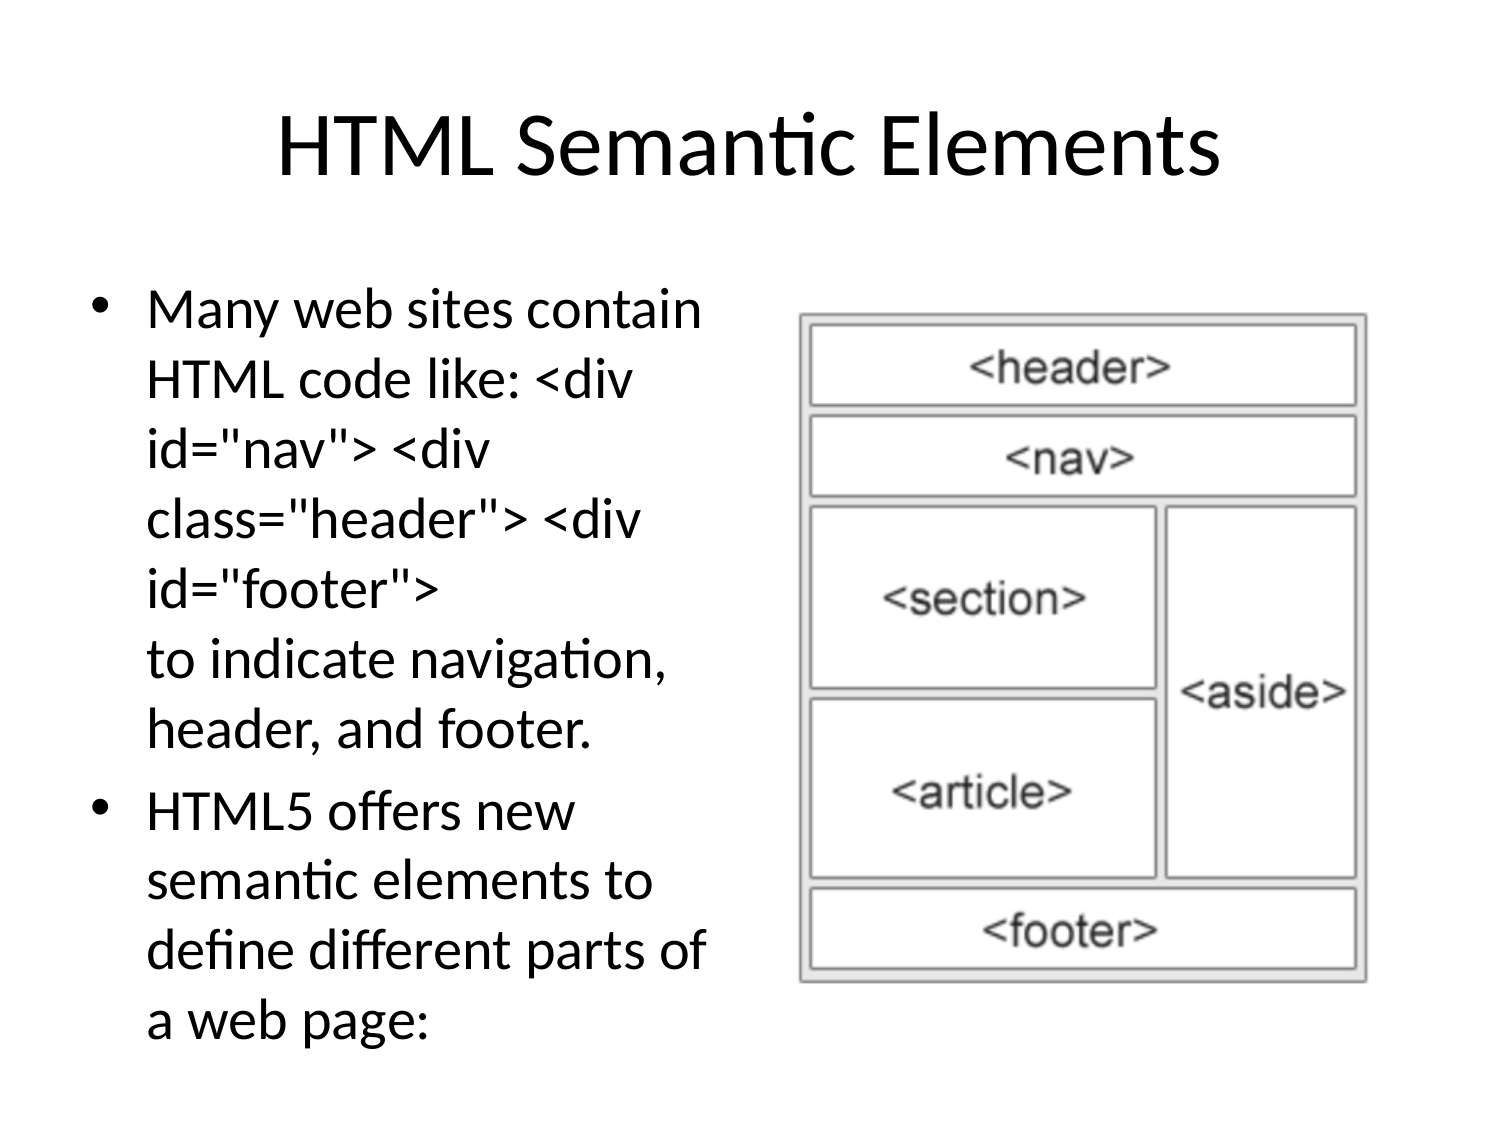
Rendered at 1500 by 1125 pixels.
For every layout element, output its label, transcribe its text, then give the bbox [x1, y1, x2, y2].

title HTML Semantic Elements [75, 45, 1425, 233]
picture [773, 295, 1389, 1006]
list Many web sites contain HTML code like: <div id="nav"> <div class="header"> <div id="footer"> to indicate navigation, header, and footer. HTML5 offers new semantic elements to define different parts of a web page: [75, 262, 727, 1005]
